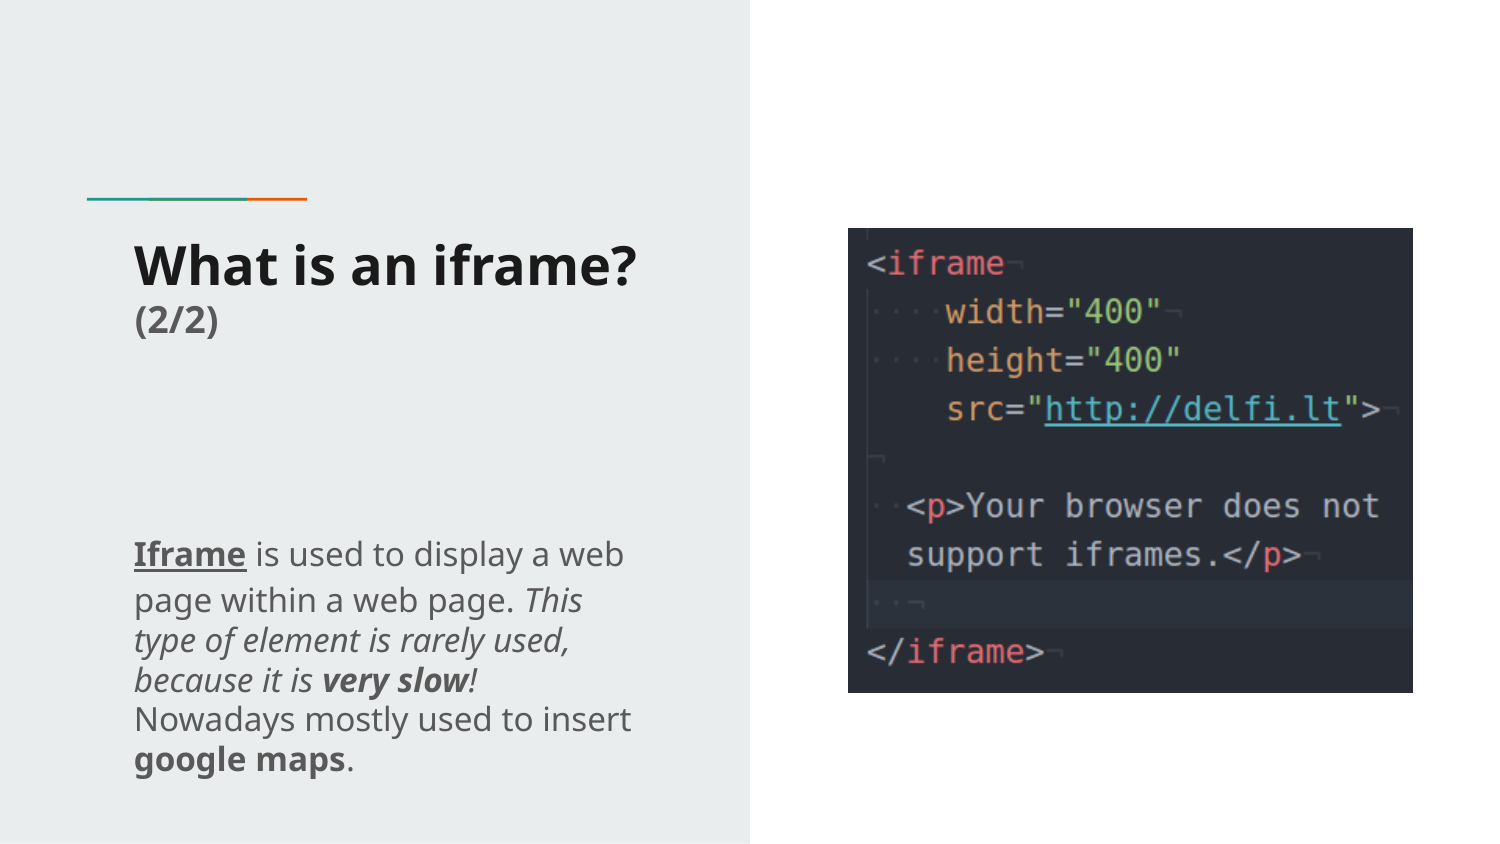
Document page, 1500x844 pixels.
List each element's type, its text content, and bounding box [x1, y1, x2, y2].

subtitle Iframe is used to display a web page within a web page. This type of element is rarely used, because it is very slow! Nowadays mostly used to insert google maps. [118, 518, 661, 755]
picture [848, 228, 1414, 694]
title What is an iframe? (2/2) [119, 216, 662, 494]
